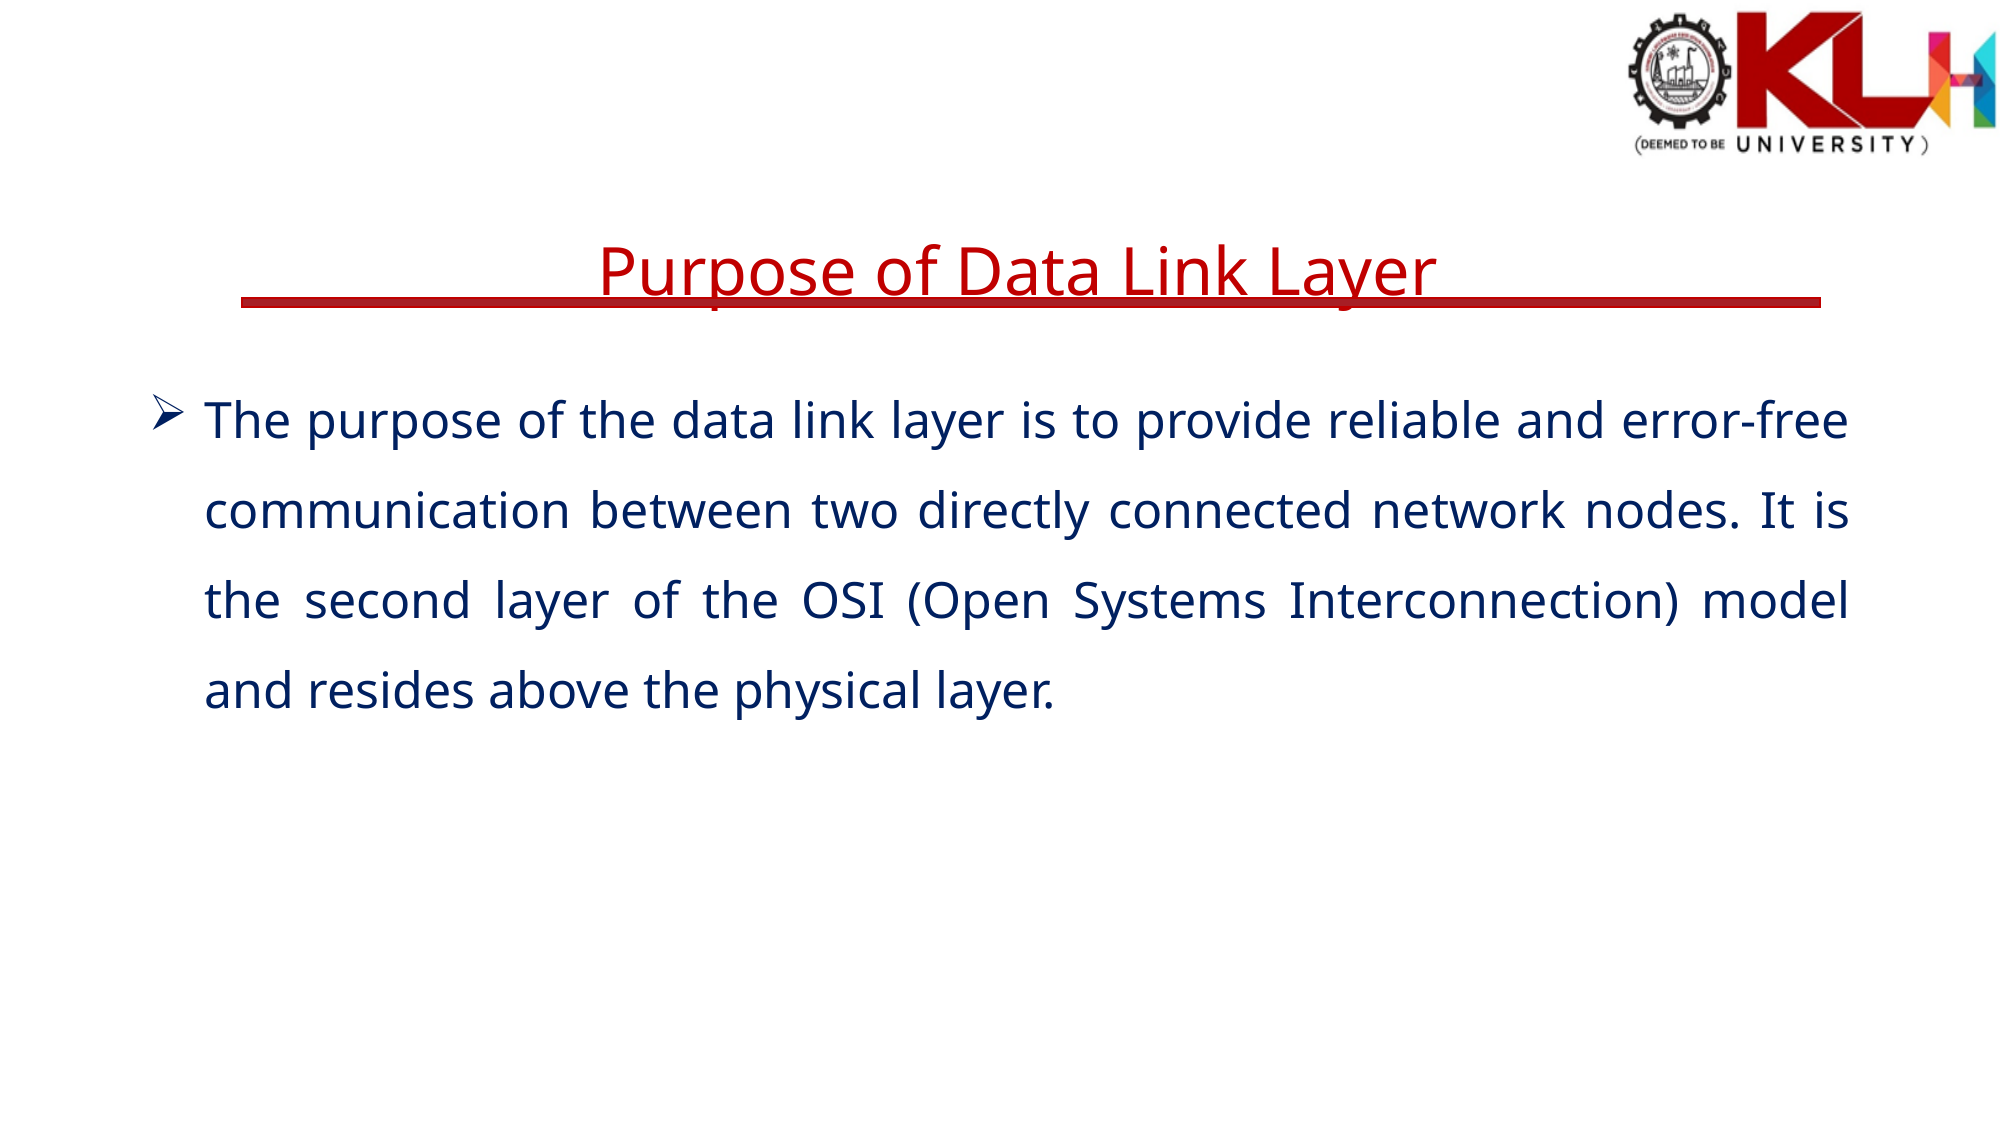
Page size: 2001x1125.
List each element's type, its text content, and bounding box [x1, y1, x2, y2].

text_box Purpose of Data Link Layer [160, 221, 1893, 317]
text_box [241, 297, 1821, 308]
text_box The purpose of the data link layer is to provide reliable and error-free communication between two directly connected network nodes. It is the second layer of the OSI (Open Systems Interconnection) model and resides above the physical layer. [133, 351, 1867, 727]
picture [1625, 0, 2000, 159]
